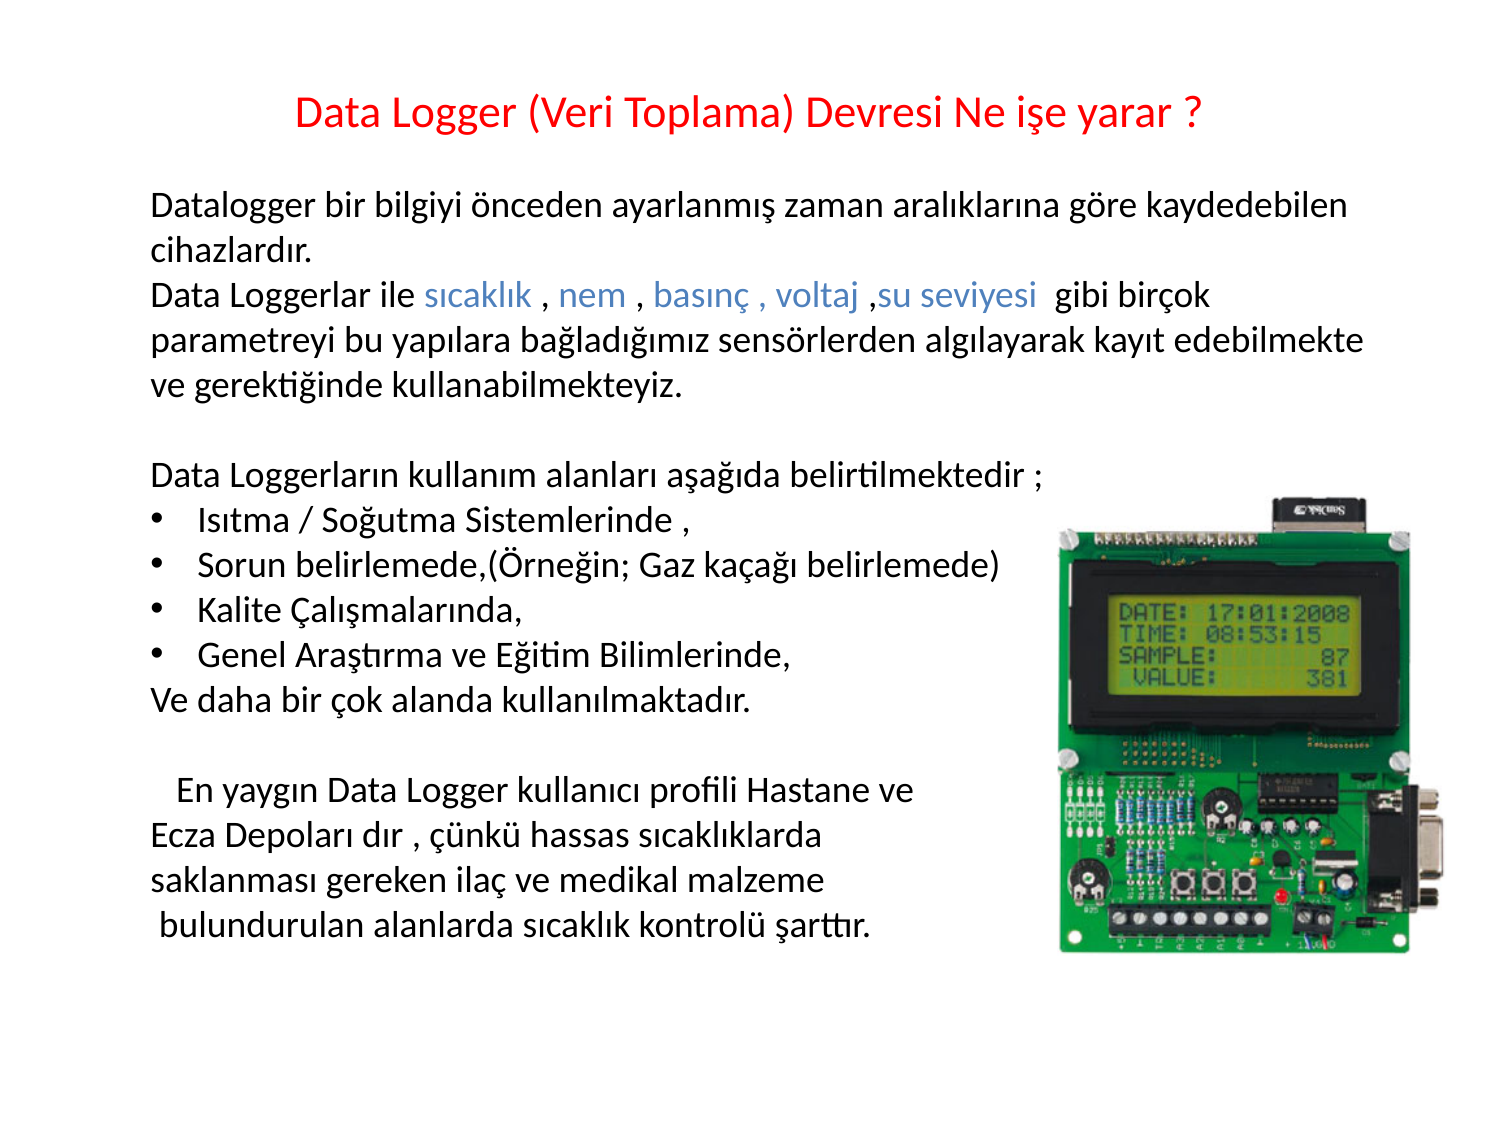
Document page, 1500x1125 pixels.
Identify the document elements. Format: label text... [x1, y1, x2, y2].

picture [1056, 494, 1447, 957]
title Data Logger (Veri Toplama) Devresi Ne işe yarar ? [75, 45, 1425, 173]
text_box Datalogger bir bilgiyi önceden ayarlanmış zaman aralıklarına göre kaydedebilen cihazlardır. Data Loggerlar ile sıcaklık , nem , basınç , voltaj ,su seviyesi gibi birçok parametreyi bu yapılara bağladığımız sensörlerden algılayarak kayıt edebilmekte ve gerektiğinde kullanabilmekteyiz. Data Loggerların kullanım alanları aşağıda belirtilmektedir ; Isıtma / Soğutma Sistemlerinde , Sorun belirlemede,(Örneğin; Gaz kaçağı belirlemede) Kalite Çalışmalarında, Genel Araştırma ve Eğitim Bilimlerinde, Ve daha bir çok alanda kullanılmaktadır. En yaygın Data Logger kullanıcı profili Hastane ve Ecza Depoları dır , çünkü hassas sıcaklıklarda saklanması gereken ilaç ve medikal malzeme bulundurulan alanlarda sıcaklık kontrolü şarttır. [135, 172, 1400, 953]
